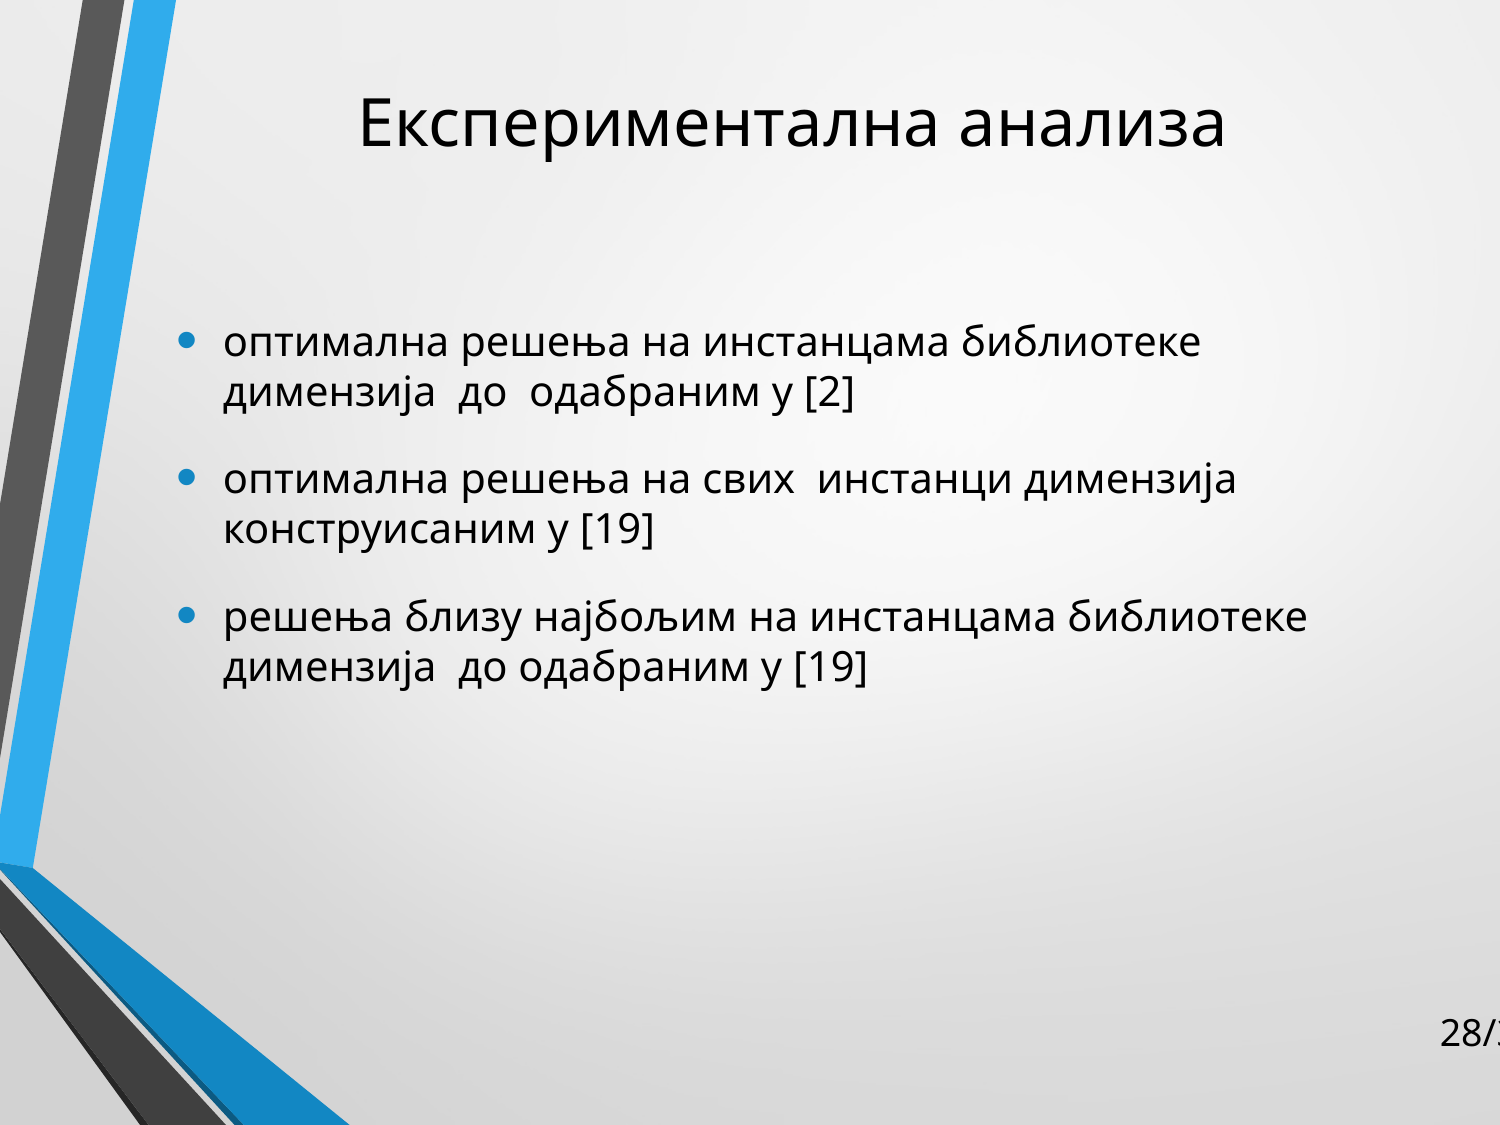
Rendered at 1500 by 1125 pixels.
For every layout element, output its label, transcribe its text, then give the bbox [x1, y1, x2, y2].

title Експериментална анализа [161, 0, 1425, 240]
